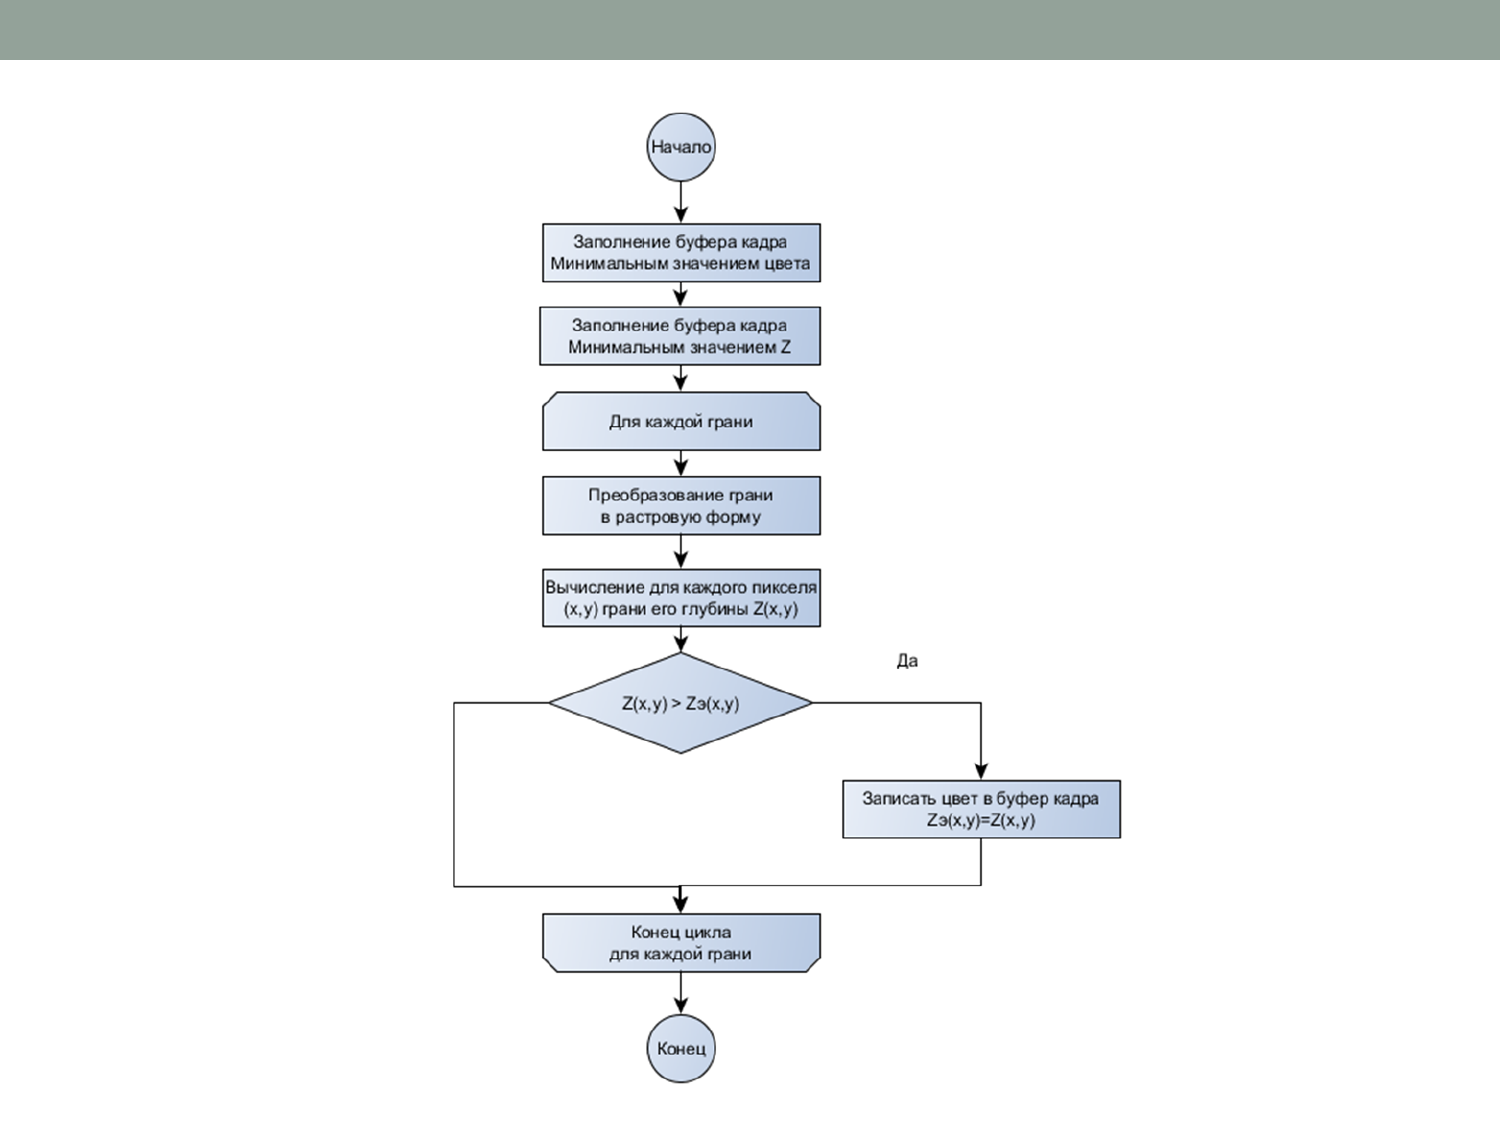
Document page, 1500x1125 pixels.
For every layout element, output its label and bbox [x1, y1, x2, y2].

picture [430, 89, 1141, 1103]
